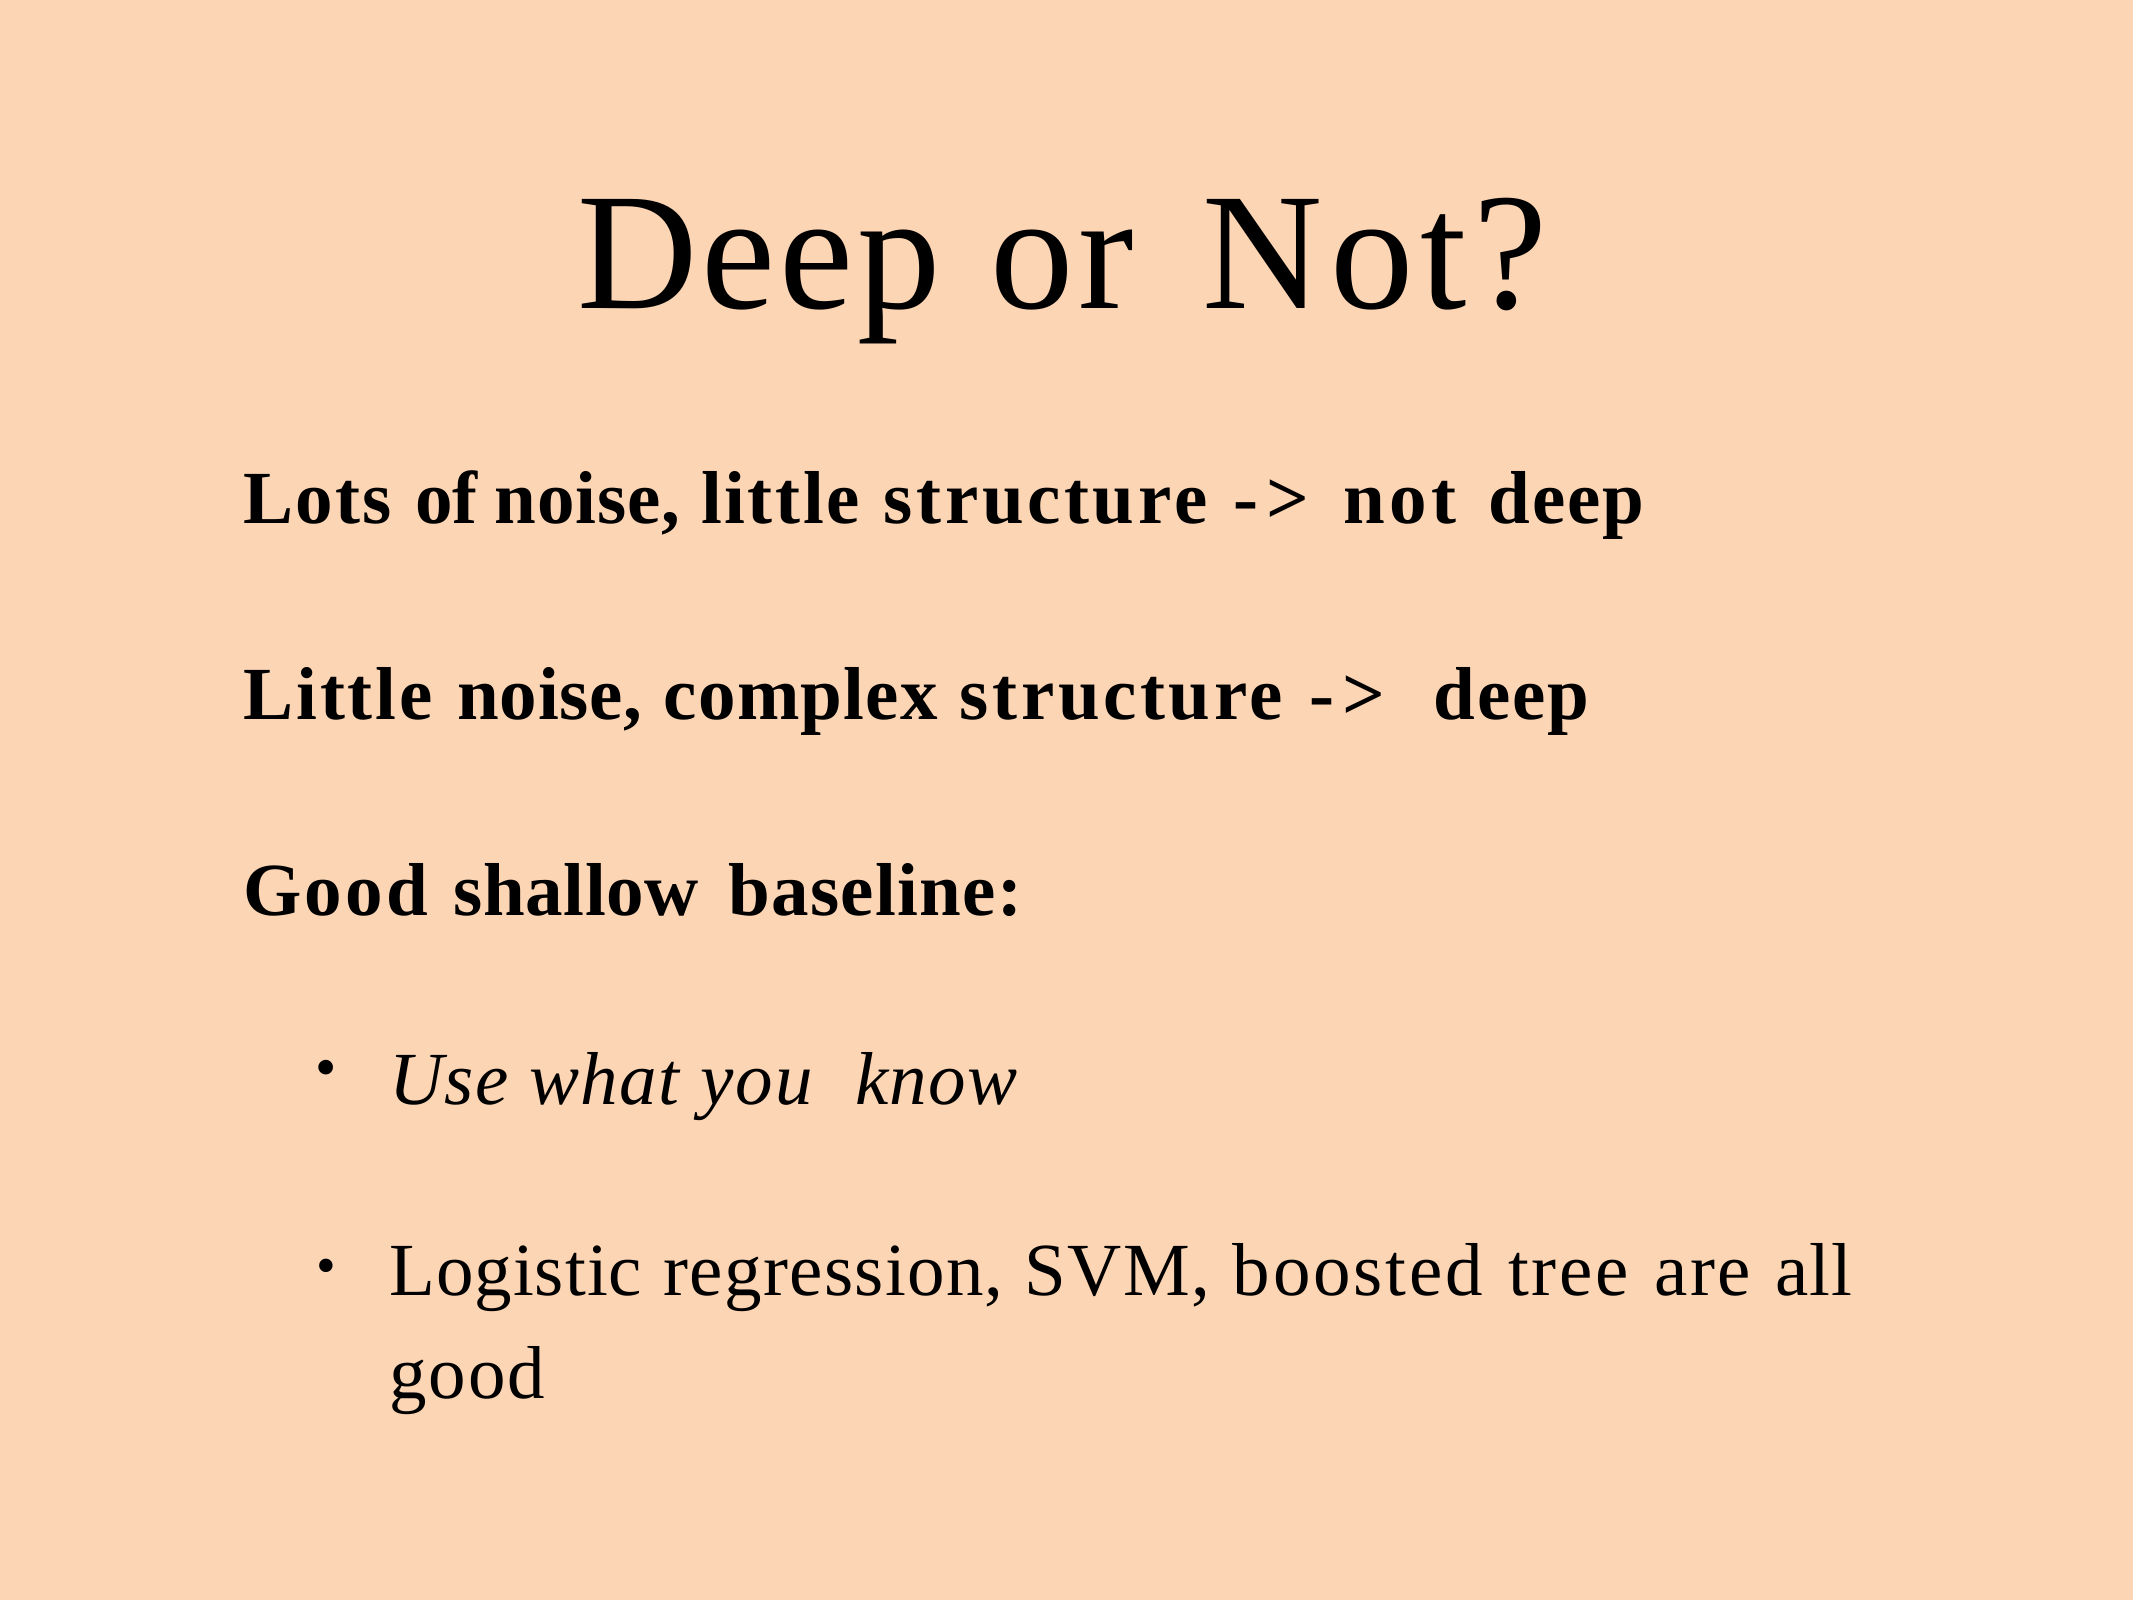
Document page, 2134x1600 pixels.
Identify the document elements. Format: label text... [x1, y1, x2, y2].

title Deep or Not? [575, 139, 1558, 409]
text_box Lots of noise, little structure -> not deep Little noise, complex structure -> deep Good shallow baseline: Use what you know Logistic regression, SVM, boosted tree are all good [239, 446, 1886, 1414]
